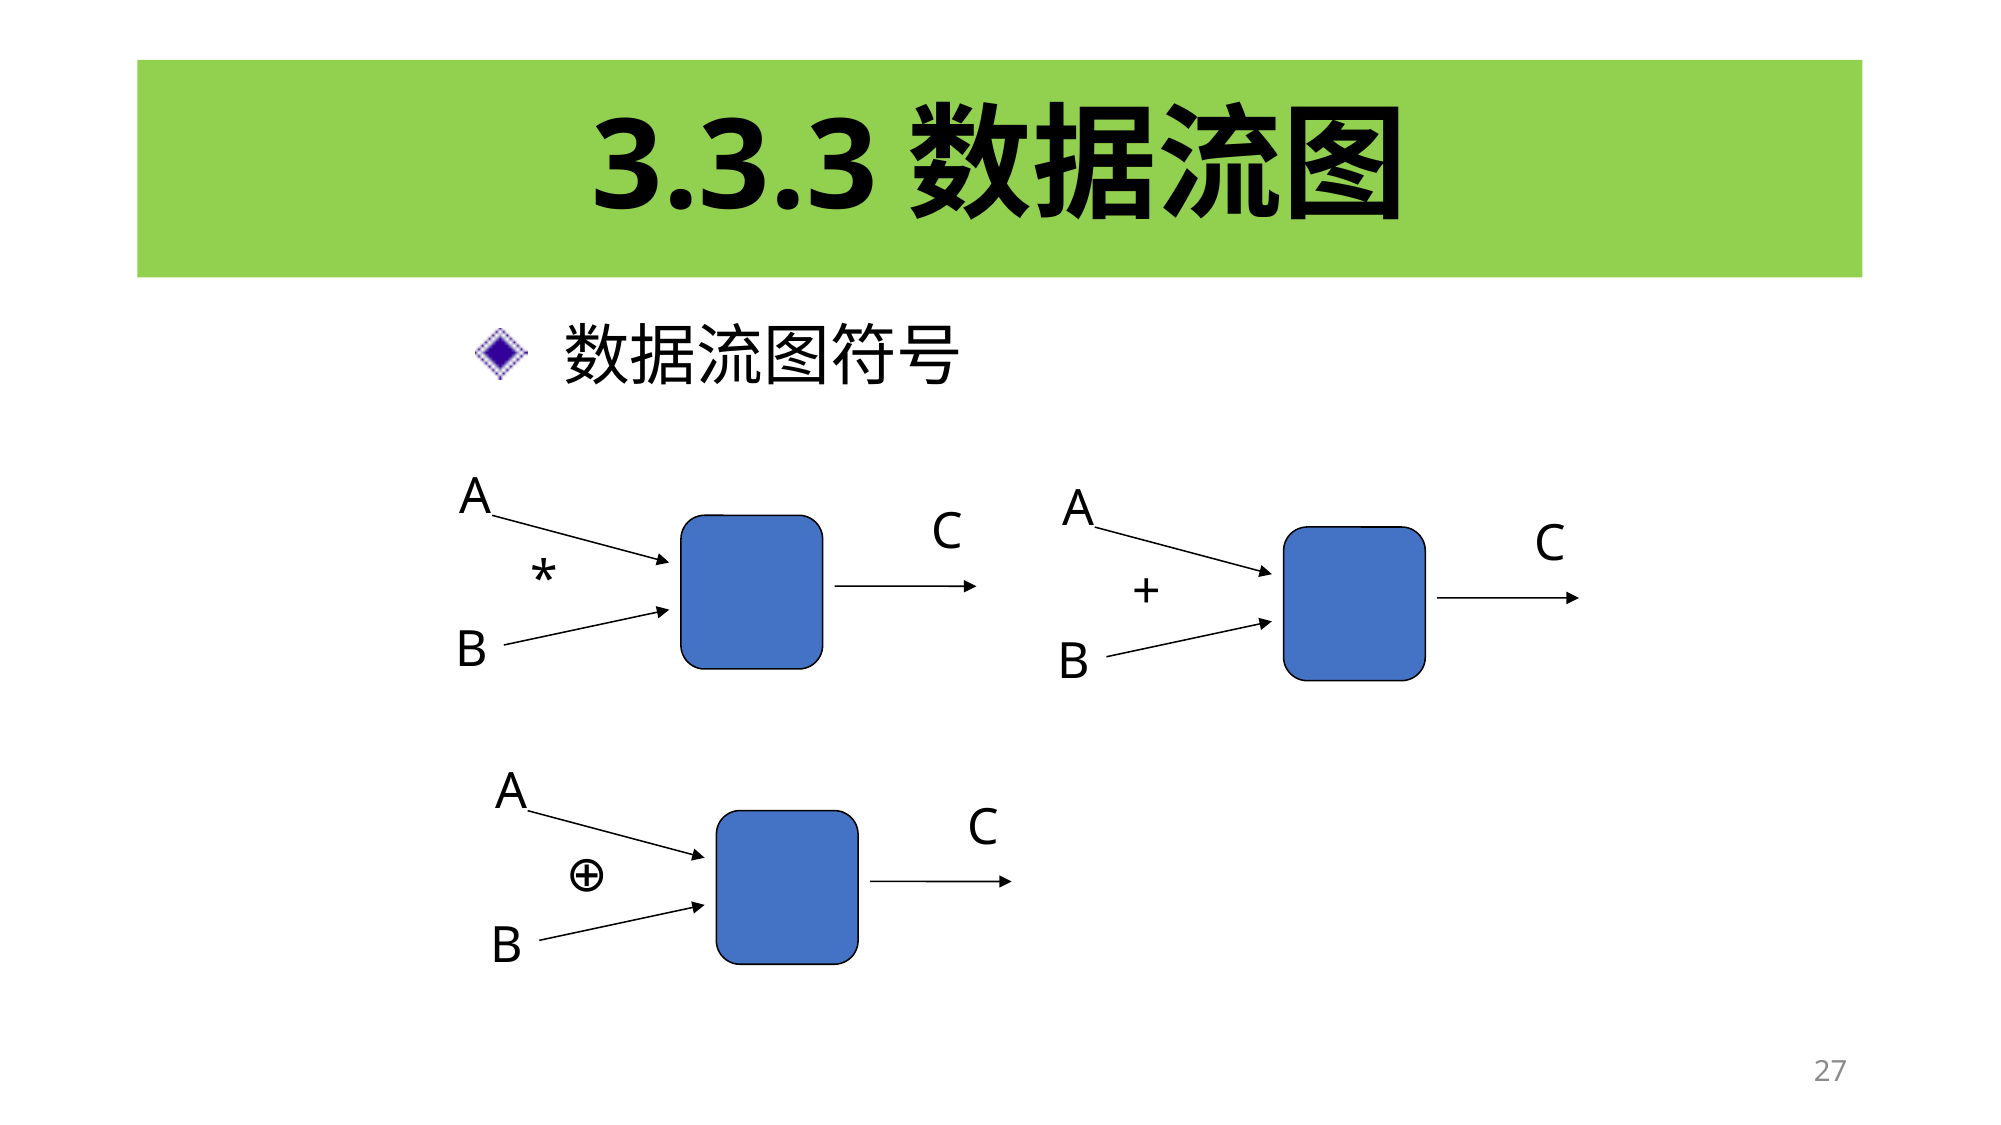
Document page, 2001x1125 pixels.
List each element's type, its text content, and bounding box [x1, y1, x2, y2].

text_box C [917, 491, 988, 567]
list 数据流图符号 [385, 314, 1661, 990]
text_box A [1047, 467, 1119, 543]
text_box [587, 540, 670, 566]
text_box [834, 580, 977, 593]
text_box ⊕ [551, 834, 622, 909]
text_box [1283, 526, 1426, 681]
text_box [680, 515, 823, 669]
text_box [547, 901, 705, 939]
text_box A [444, 456, 516, 531]
text_box B [1042, 621, 1114, 697]
title 3.3.3数据流图 [137, 59, 1863, 278]
text_box [512, 606, 670, 644]
text_box C [1519, 503, 1591, 579]
text_box [869, 875, 1012, 888]
text_box [1189, 552, 1272, 577]
text_box [1114, 617, 1272, 656]
text_box [716, 810, 859, 965]
text_box [1437, 591, 1579, 605]
text_box C [952, 786, 1024, 862]
text_box [622, 835, 705, 861]
slide_number 27 [1412, 1042, 1863, 1103]
text_box B [475, 904, 547, 980]
text_box B [440, 609, 512, 685]
text_box + [1118, 550, 1189, 626]
text_box * [515, 538, 587, 614]
text_box A [480, 751, 551, 827]
picture [475, 328, 528, 380]
